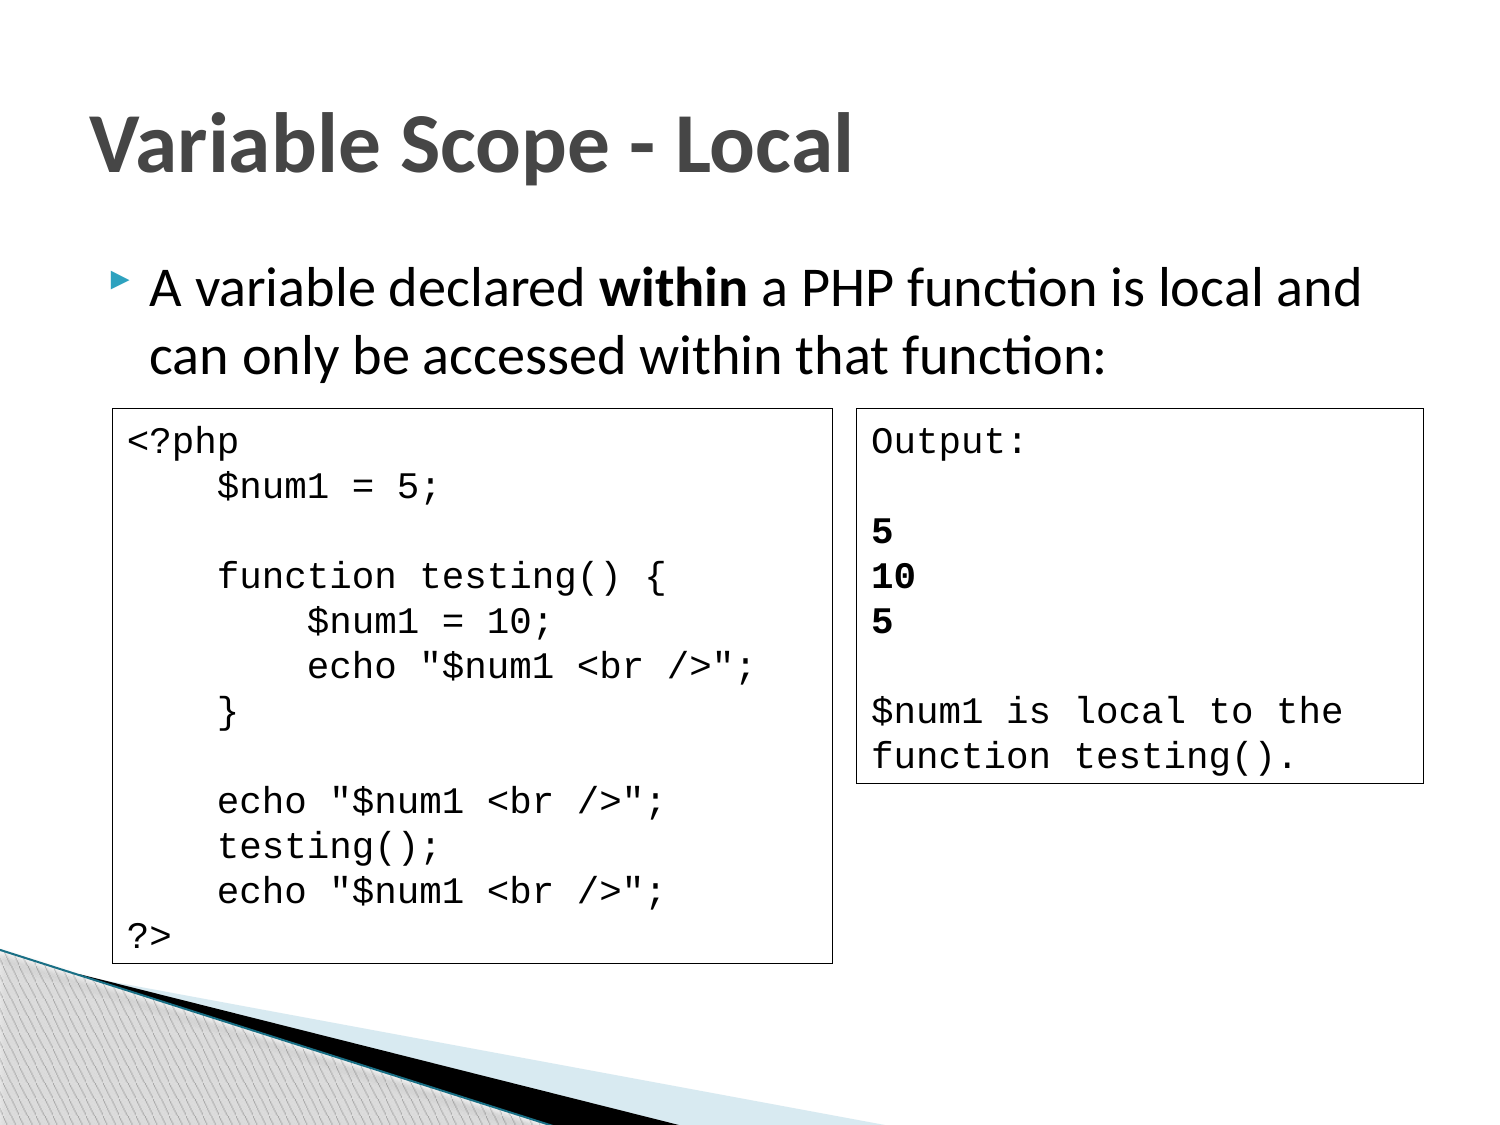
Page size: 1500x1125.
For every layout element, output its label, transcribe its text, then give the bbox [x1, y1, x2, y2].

text_box <?php $num1 = 5; function testing() { $num1 = 10; echo "$num1 <br />"; } echo "$num1 <br />"; testing(); echo "$num1 <br />"; ?> [112, 408, 833, 964]
text_box Output: 5 10 5 $num1 is local to the function testing(). [856, 408, 1424, 784]
title Variable Scope - Local [75, 45, 1425, 233]
list A variable declared within a PHP function is local and can only be accessed within that function: [75, 243, 1425, 433]
